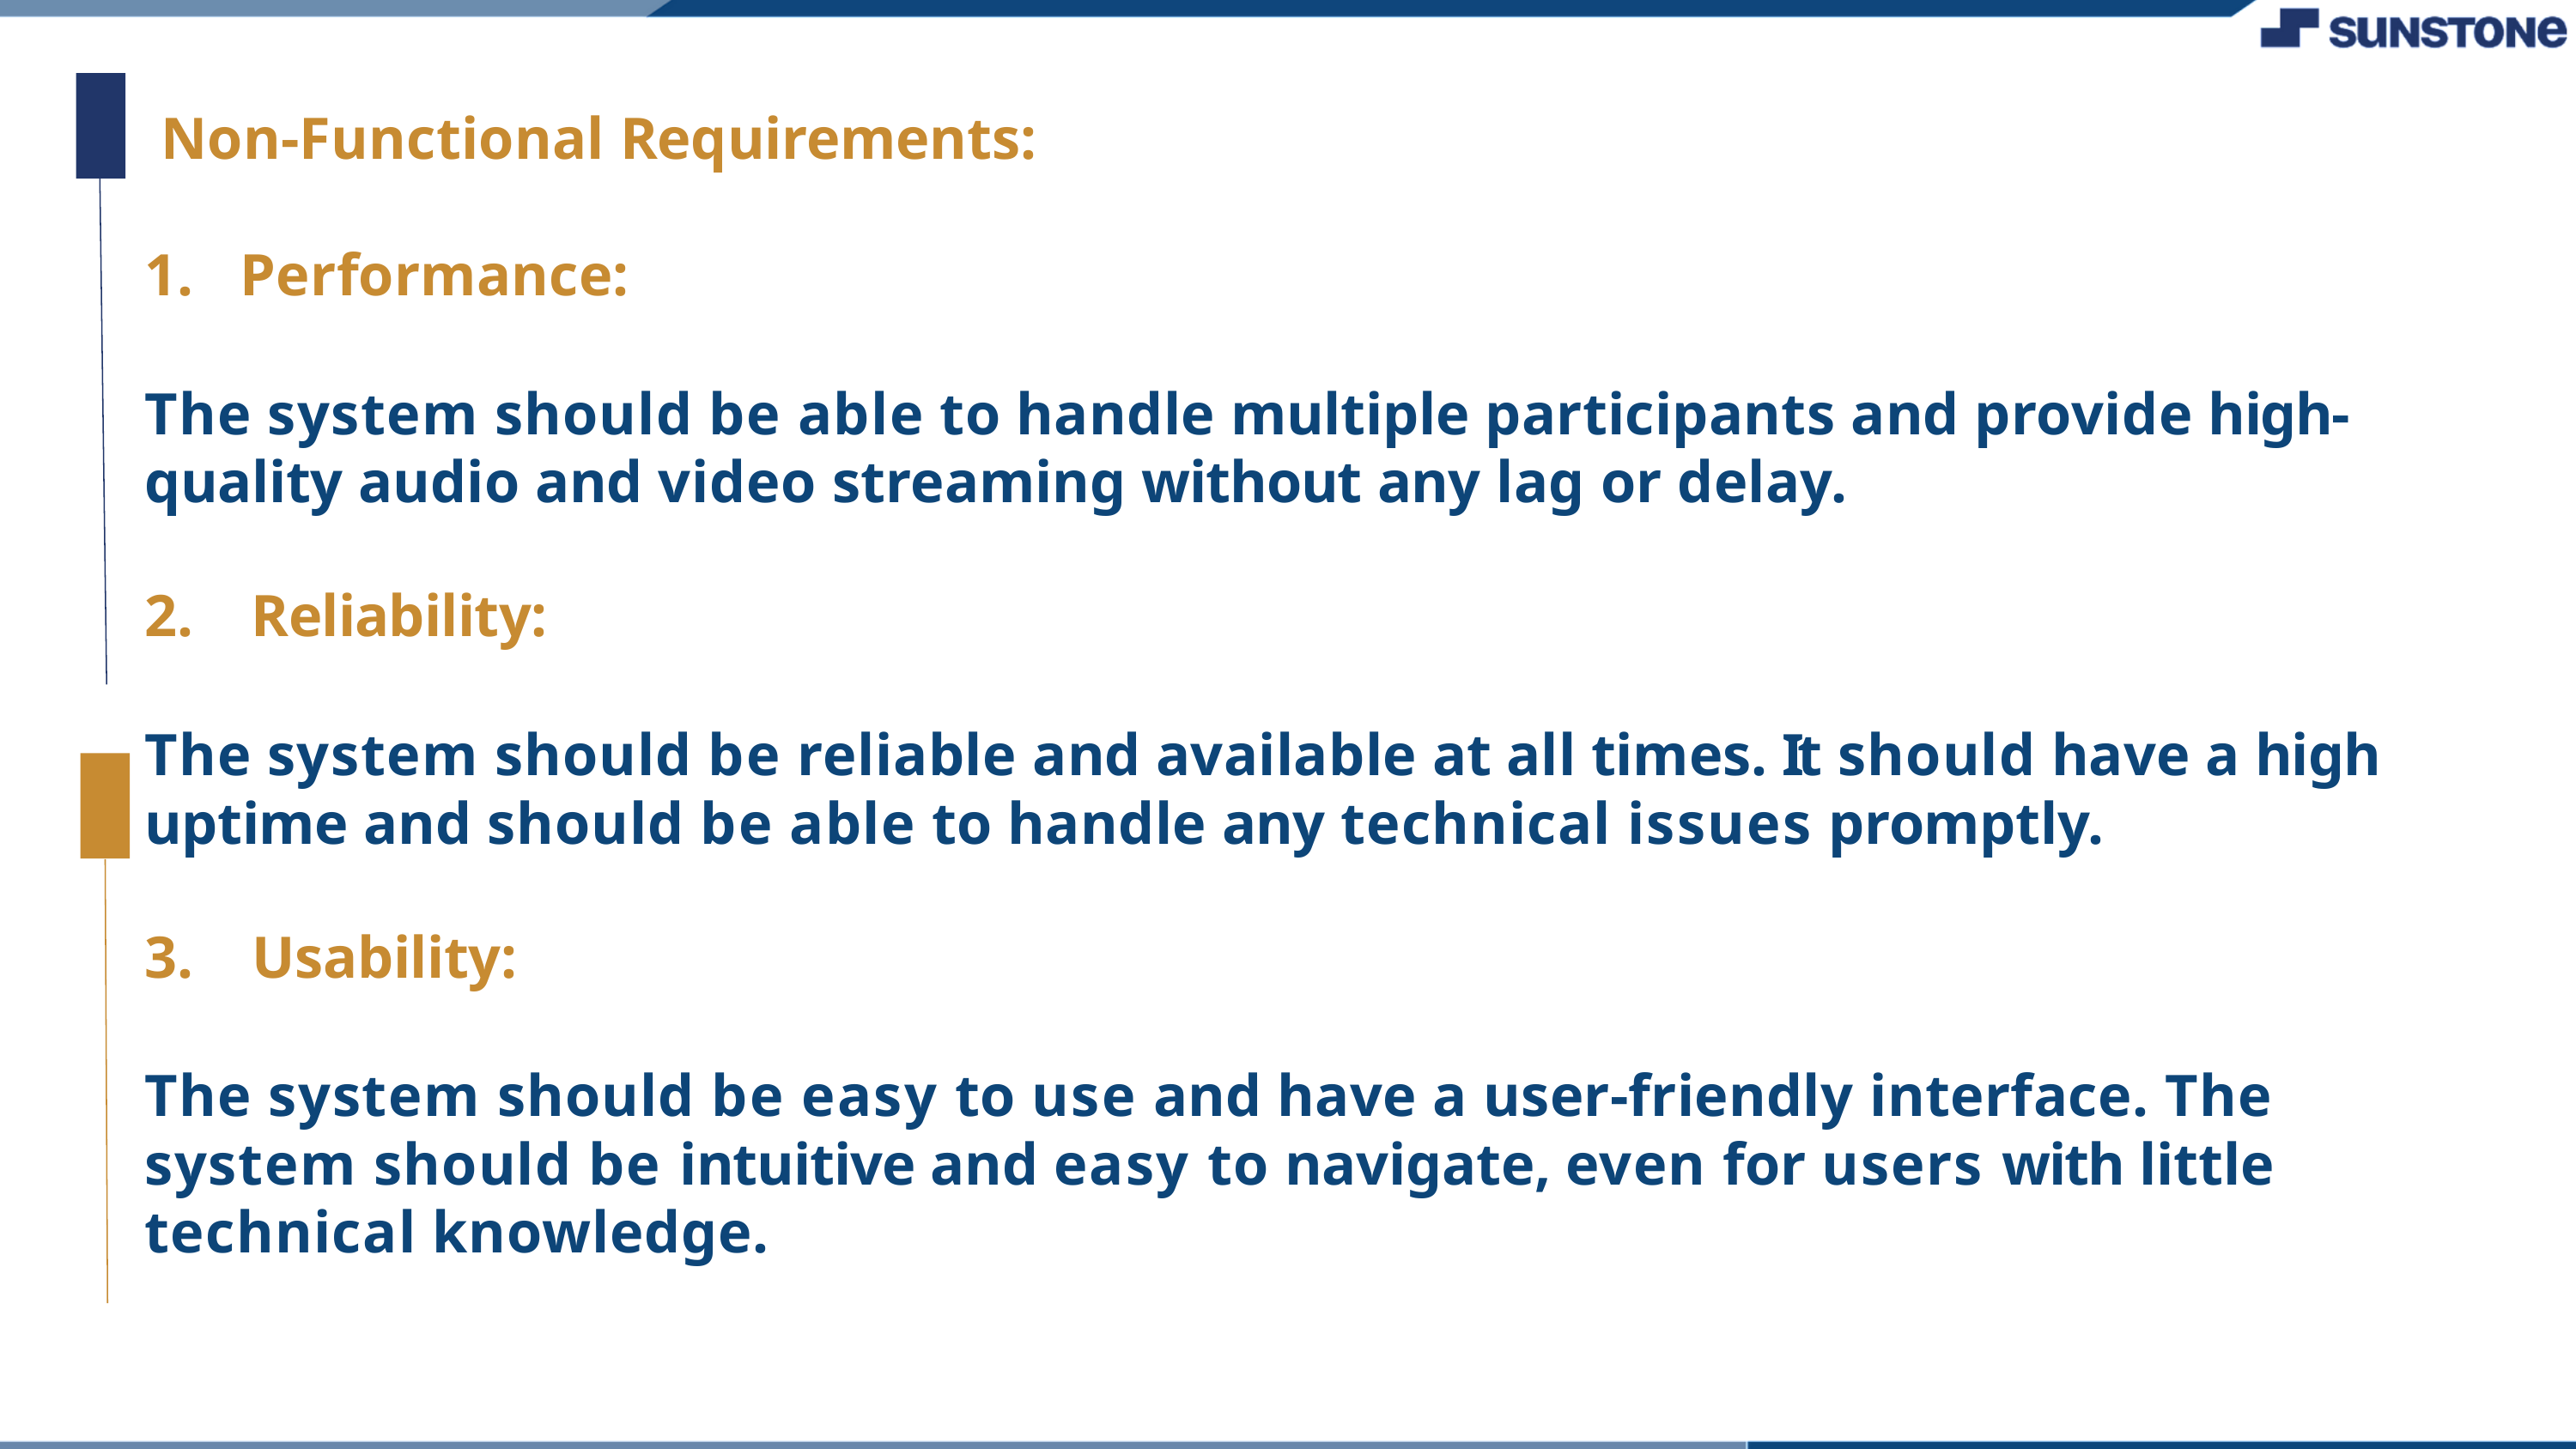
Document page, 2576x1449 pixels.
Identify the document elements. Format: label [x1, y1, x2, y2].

text_box [0, 0, 2576, 1449]
